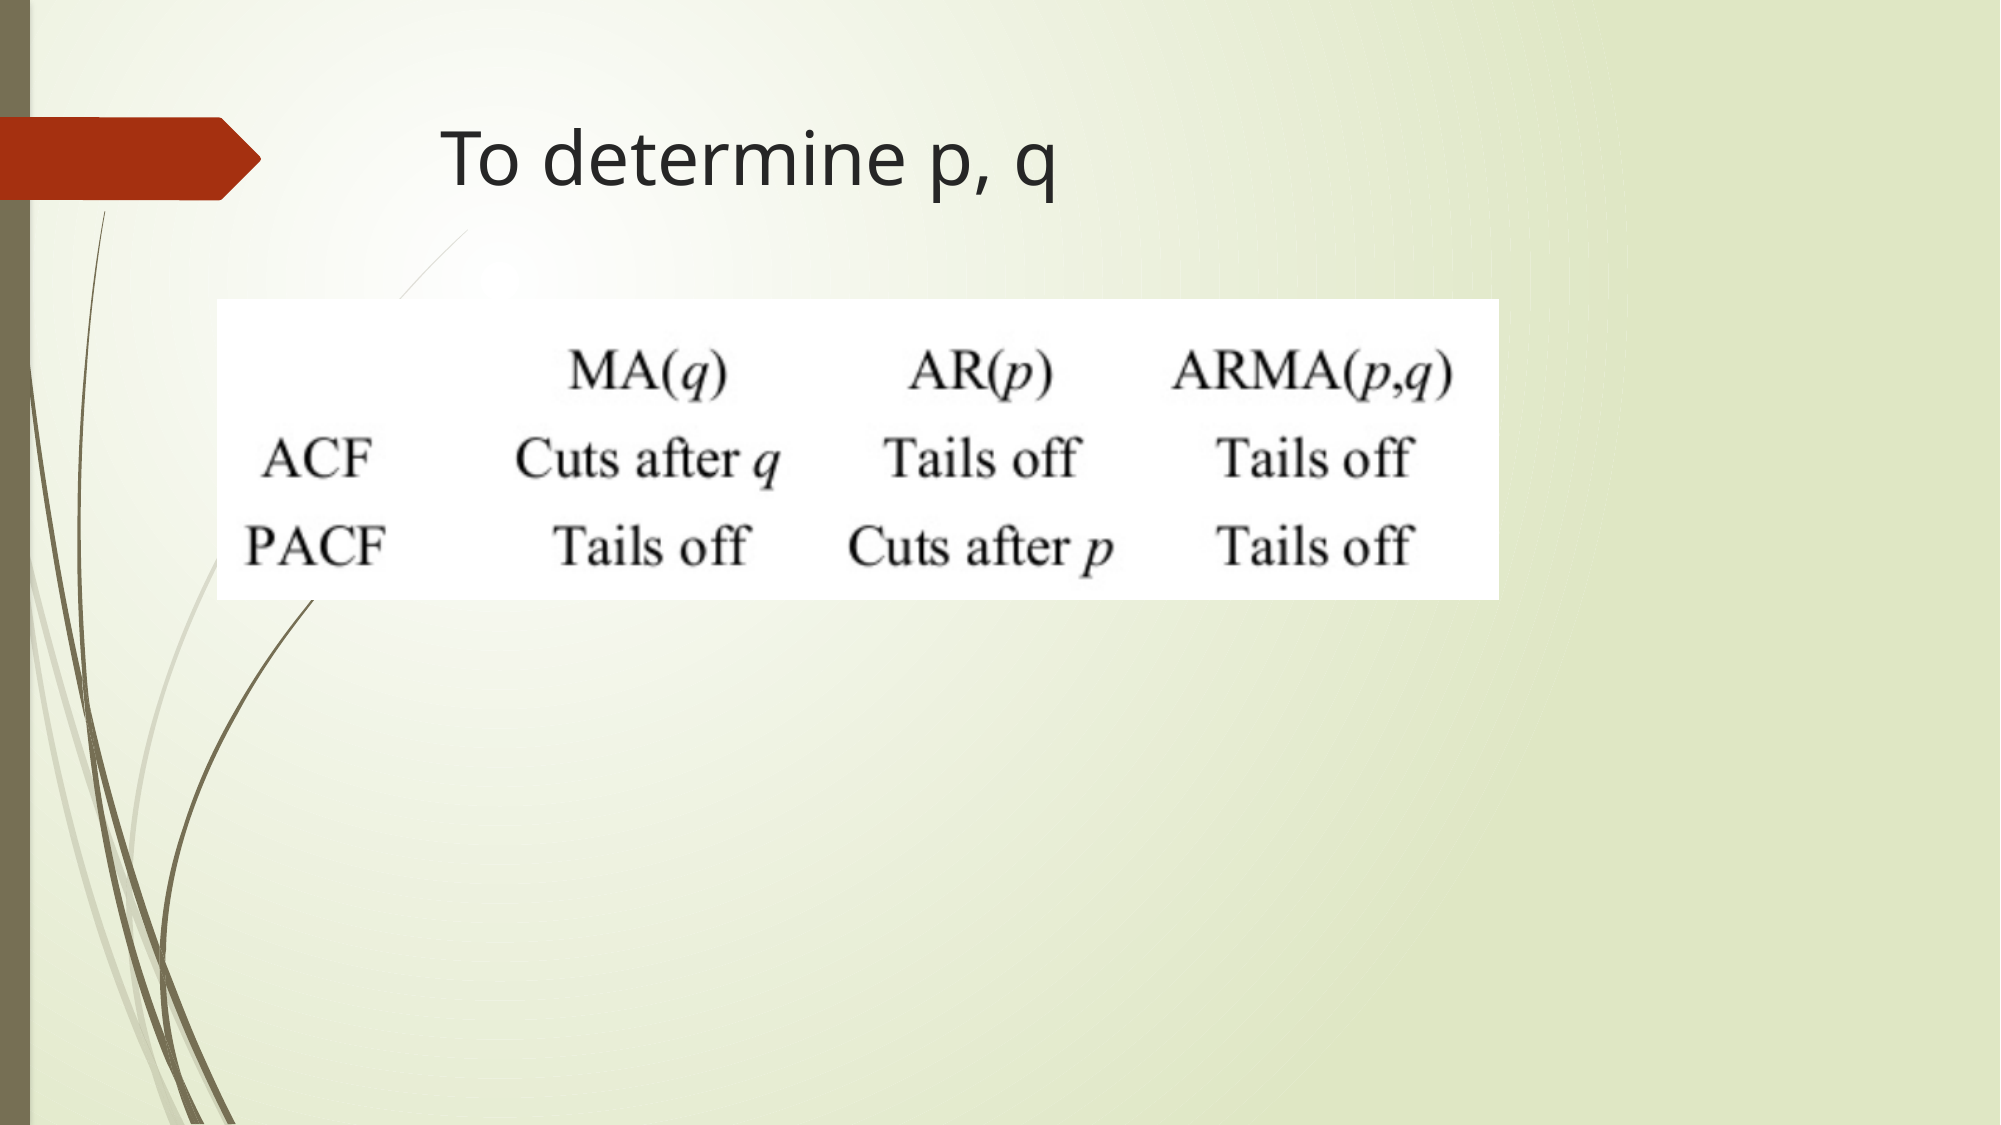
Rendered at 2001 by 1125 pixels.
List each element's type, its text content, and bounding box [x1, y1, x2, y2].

title To determine p, q [425, 102, 1888, 313]
picture [216, 299, 1499, 600]
